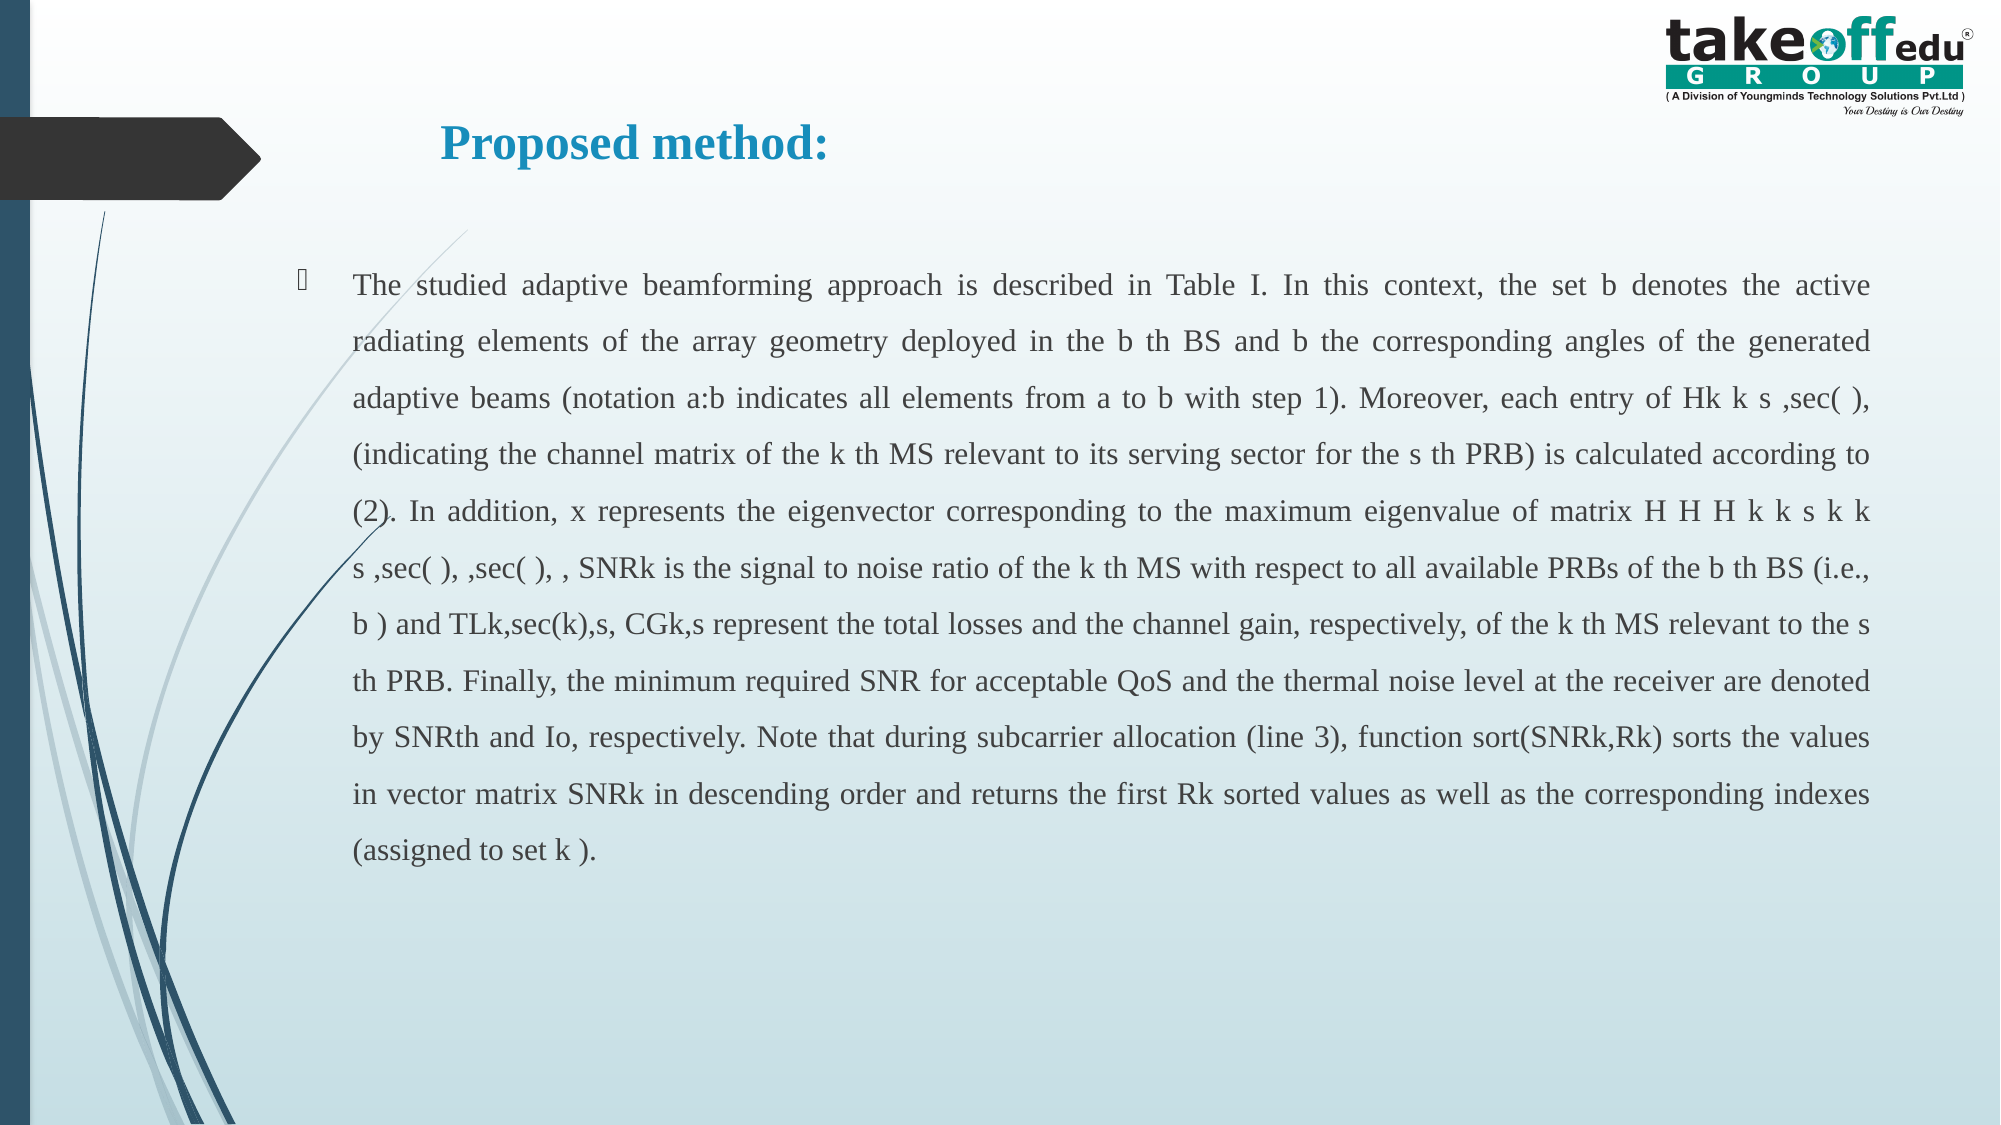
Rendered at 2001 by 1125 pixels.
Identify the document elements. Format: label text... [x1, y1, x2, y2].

title Proposed method: [425, 102, 1888, 237]
picture [1656, 15, 1980, 132]
list The studied adaptive beamforming approach is described in Table I. In this context, the set b denotes the active radiating elements of the array geometry deployed in the b th BS and b the corresponding angles of the generated adaptive beams (notation a:b indicates all elements from a to b with step 1). Moreover, each entry of Hk k s ,sec( ), (indicating the channel matrix of the k th MS relevant to its serving sector for the s th PRB) is calculated according to (2). In addition, x represents the eigenvector corresponding to the maximum eigenvalue of matrix H H H k k s k k s ,sec( ), ,sec( ), , SNRk is the signal to noise ratio of the k th MS with respect to all available PRBs of the b th BS (i.e., b ) and TLk,sec(k),s, CGk,s represent the total losses and the channel gain, respectively, of the k th MS relevant to the s th PRB. Finally, the minimum required SNR for acceptable QoS and the thermal noise level at the receiver are denoted by SNRth and Io, respectively. Note that during subcarrier allocation (line 3), function sort(SNRk,Rk) sorts the values in vector matrix SNRk in descending order and returns the first Rk sorted values as well as the corresponding indexes (assigned to set k ). [282, 237, 1888, 878]
